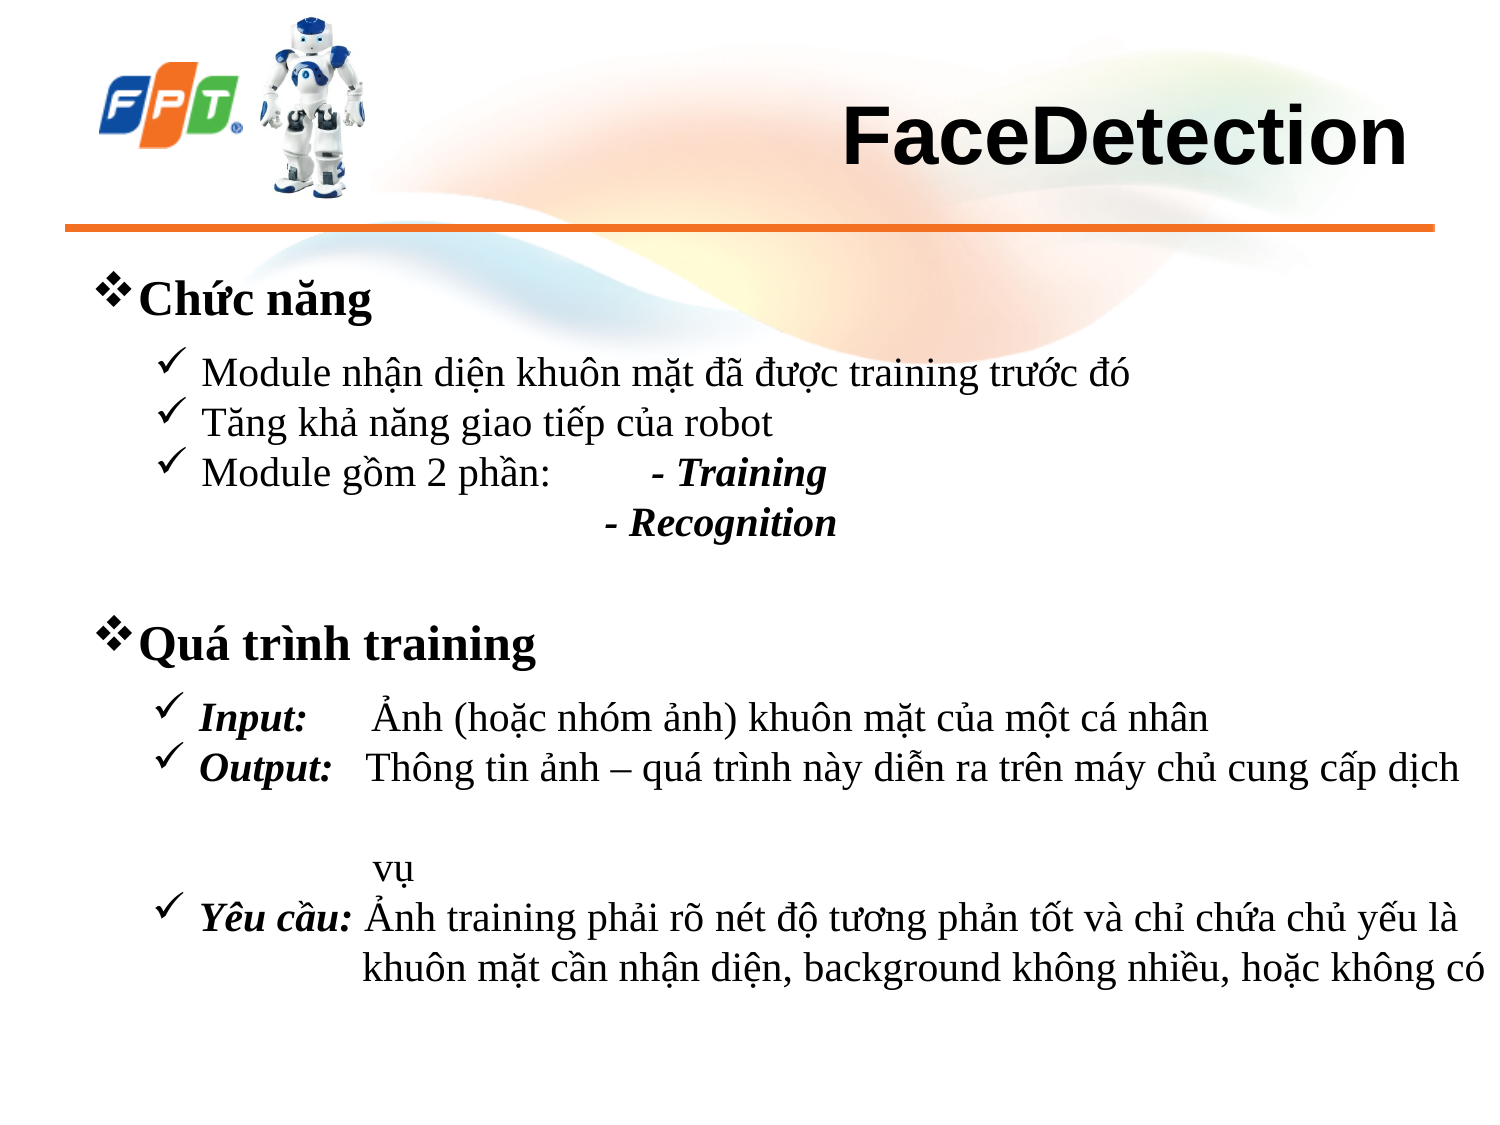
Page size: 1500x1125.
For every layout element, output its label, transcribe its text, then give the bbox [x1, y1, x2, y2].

text_box Chức năng [76, 258, 388, 334]
title FaceDetection [474, 37, 1426, 226]
text_box Module nhận diện khuôn mặt đã được training trước đó Tăng khả năng giao tiếp của robot Module gồm 2 phần: - Training - Recognition [139, 337, 1147, 553]
picture [65, 0, 1435, 486]
text_box Quá trình training [77, 602, 552, 678]
text_box Input: Ảnh (hoặc nhóm ảnh) khuôn mặt của một cá nhân Output: Thông tin ảnh – quá trình này diễn ra trên máy chủ cung cấp dịch vụ Yêu cầu: Ảnh training phải rõ nét độ tương phản tốt và chỉ chứa chủ yếu là khuôn mặt cần nhận diện, background không nhiều, hoặc không có [137, 681, 1500, 1047]
